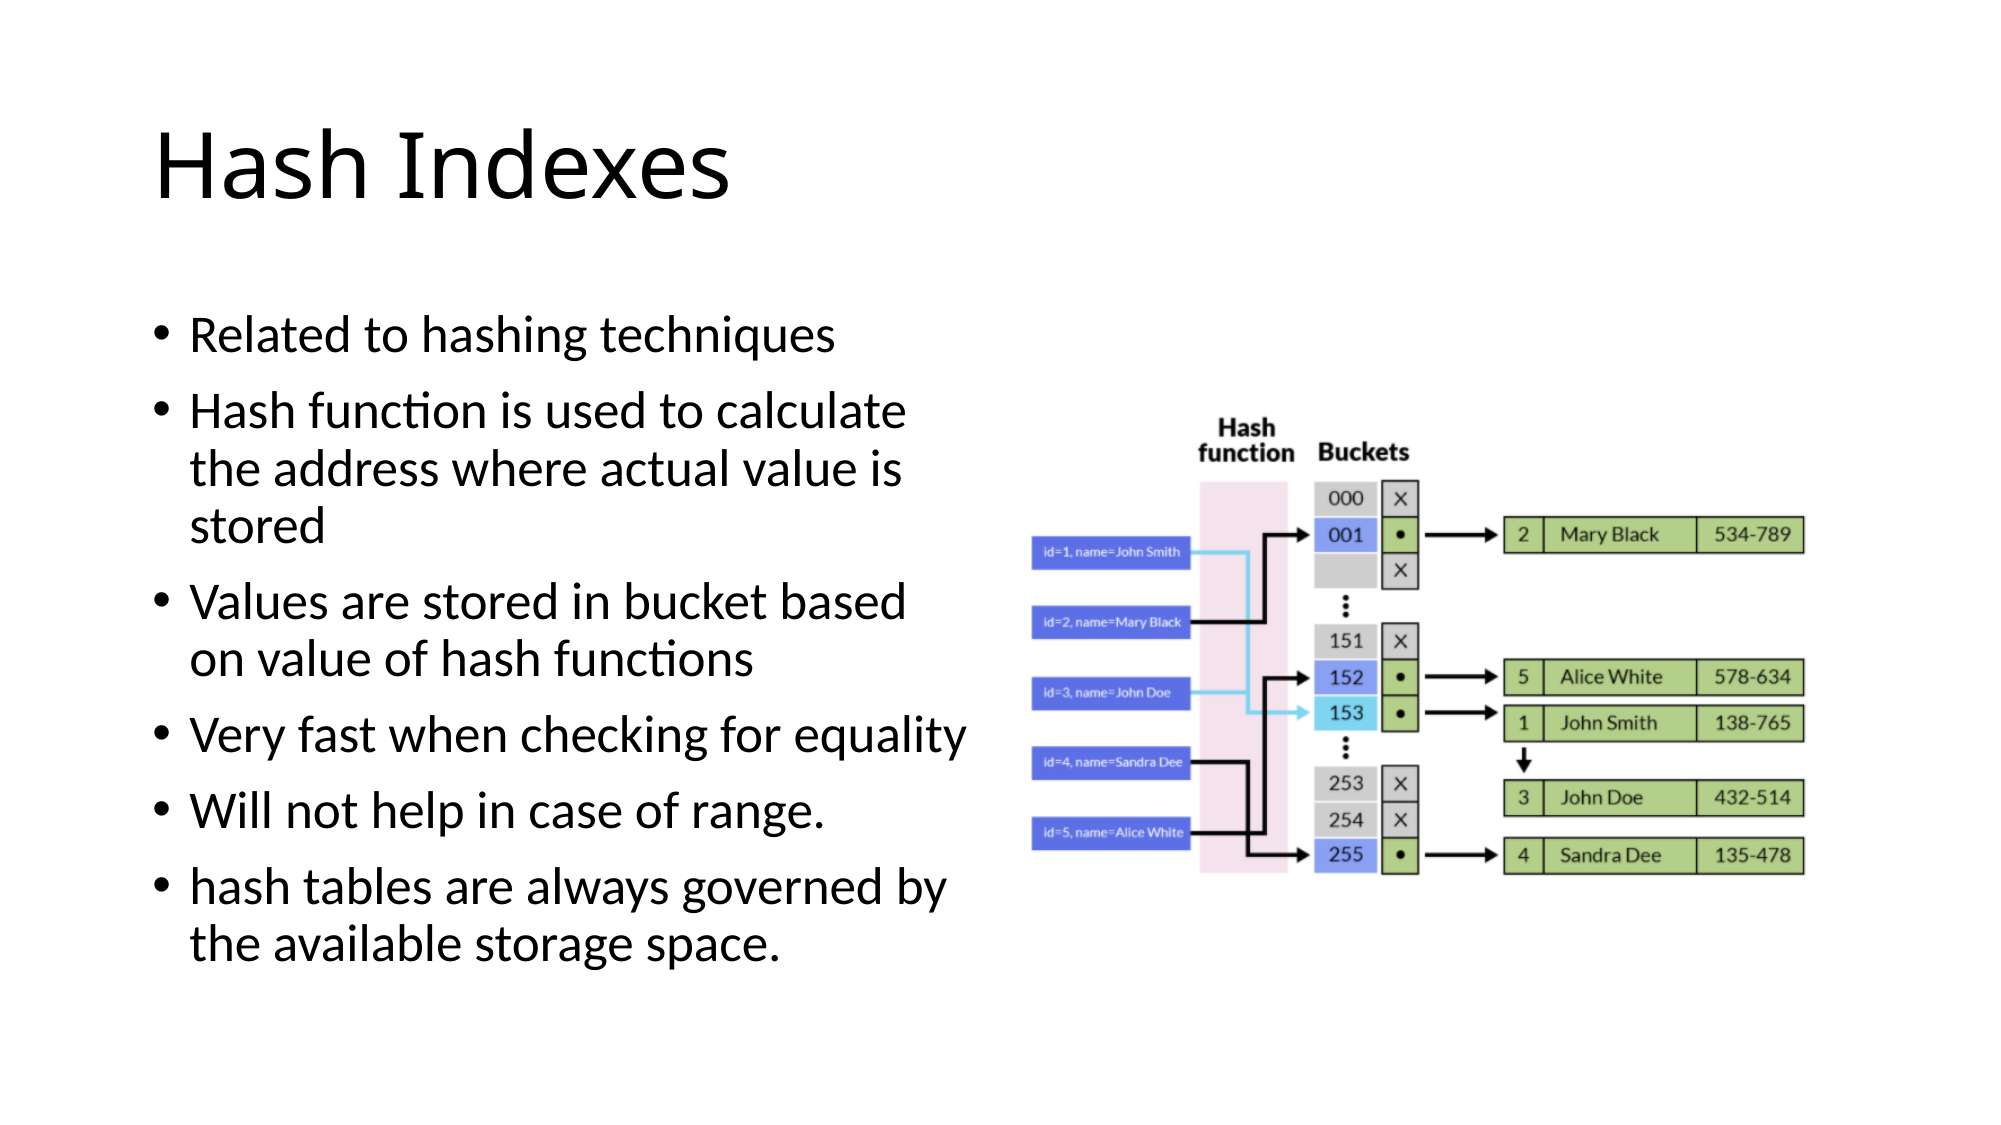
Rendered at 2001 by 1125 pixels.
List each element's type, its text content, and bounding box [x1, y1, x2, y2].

list Related to hashing techniques Hash function is used to calculate the address where actual value is stored Values are stored in bucket based on value of hash functions Very fast when checking for equality Will not help in case of range. hash tables are always governed by the available storage space. [137, 299, 988, 1014]
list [1012, 393, 1863, 919]
title Hash Indexes [137, 59, 1863, 278]
